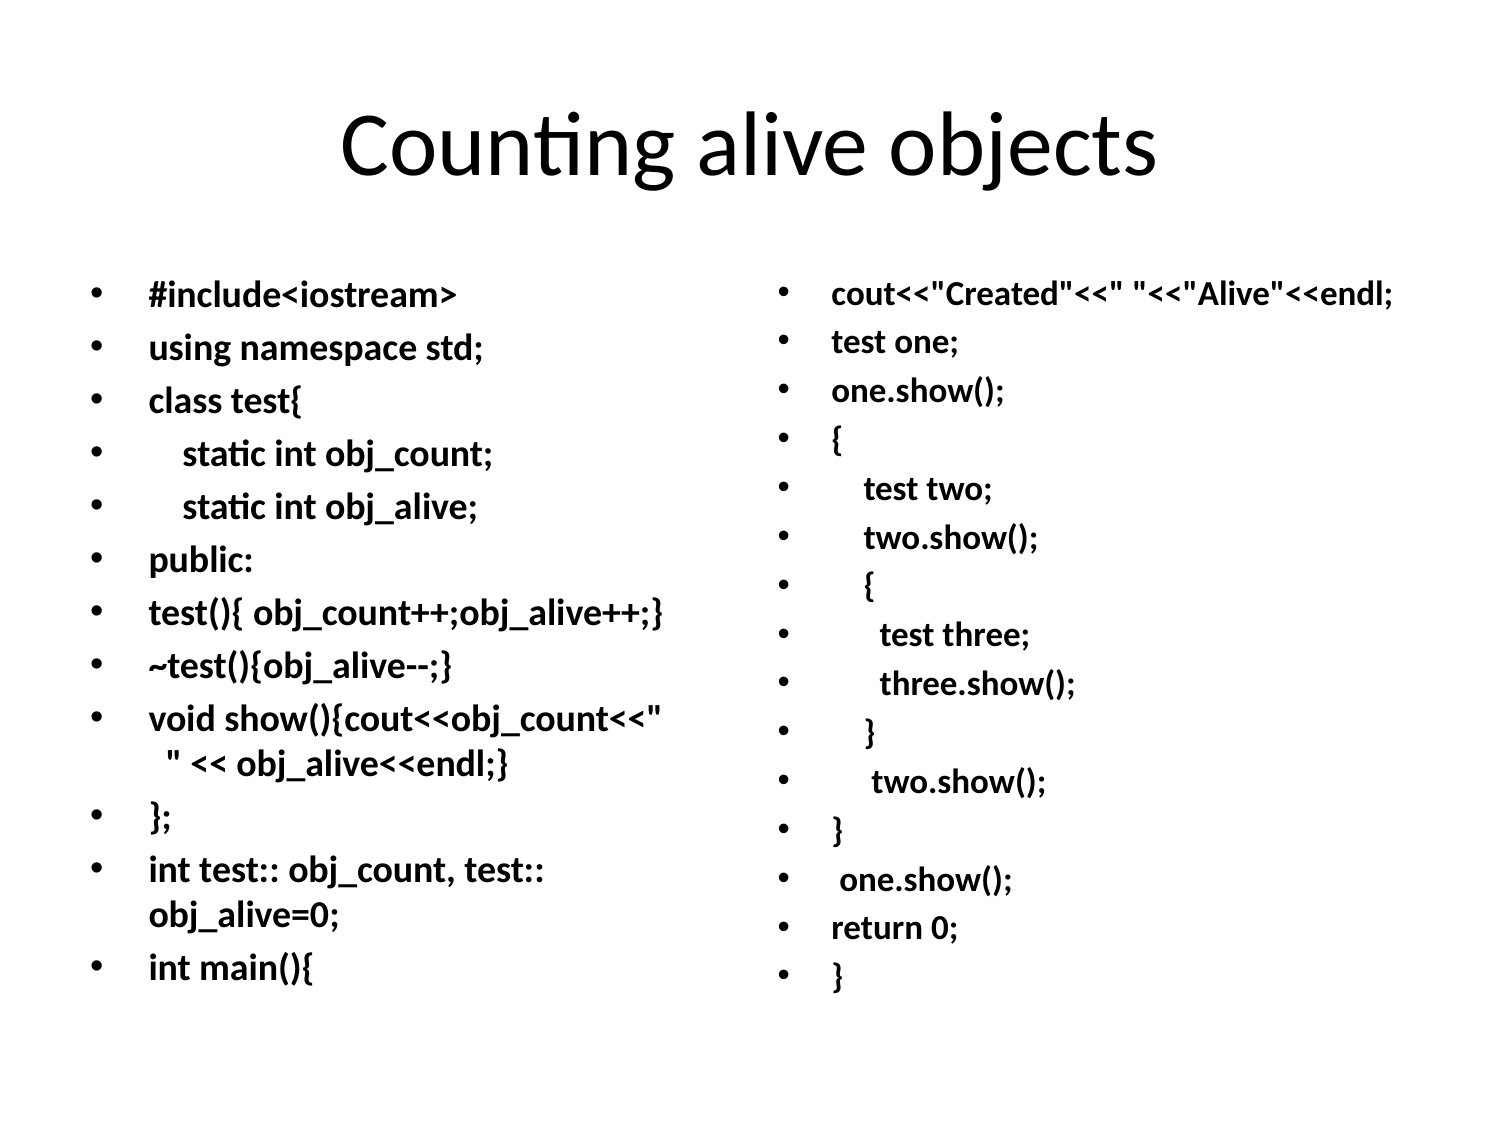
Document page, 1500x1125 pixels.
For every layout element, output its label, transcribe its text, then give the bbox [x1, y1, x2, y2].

list #include<iostream> using namespace std; class test{ static int obj_count; static int obj_alive; public: test(){ obj_count++;obj_alive++;} ~test(){obj_alive--;} void show(){cout<<obj_count<<" " << obj_alive<<endl;} }; int test:: obj_count, test:: obj_alive=0; int main(){ [75, 262, 738, 1005]
list cout<<"Created"<<" "<<"Alive"<<endl; test one; one.show(); { test two; two.show(); { test three; three.show(); } two.show(); } one.show(); return 0; } [762, 262, 1425, 1005]
title Counting alive objects [75, 45, 1425, 233]
